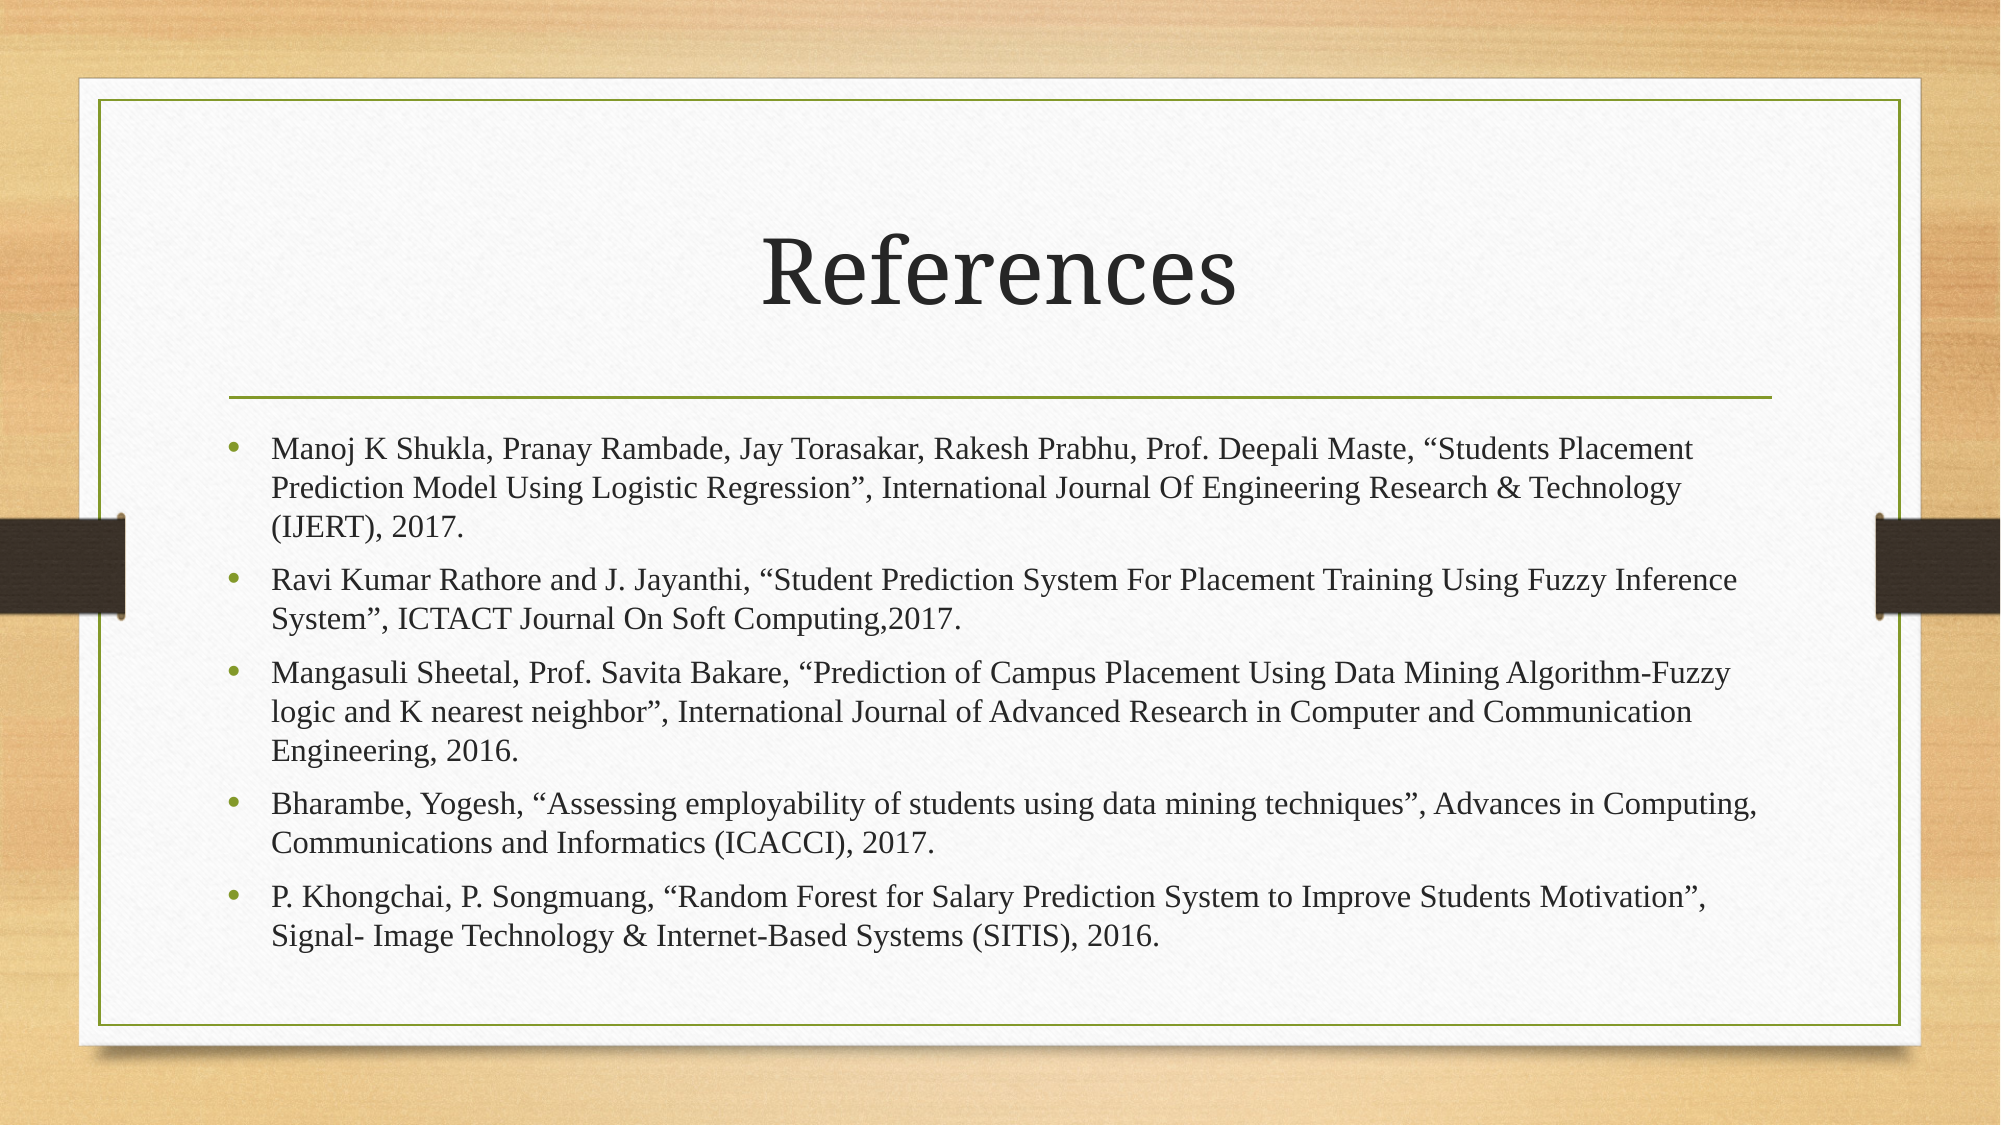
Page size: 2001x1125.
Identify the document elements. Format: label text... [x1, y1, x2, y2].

list Manoj K Shukla, Pranay Rambade, Jay Torasakar, Rakesh Prabhu, Prof. Deepali Maste, “Students Placement Prediction Model Using Logistic Regression”, International Journal Of Engineering Research & Technology (IJERT), 2017. Ravi Kumar Rathore and J. Jayanthi, “Student Prediction System For Placement Training Using Fuzzy Inference System”, ICTACT Journal On Soft Computing,2017. Mangasuli Sheetal, Prof. Savita Bakare, “Prediction of Campus Placement Using Data Mining Algorithm-Fuzzy logic and K nearest neighbor”, International Journal of Advanced Research in Computer and Communication Engineering, 2016. Bharambe, Yogesh, “Assessing employability of students using data mining techniques”, Advances in Computing, Communications and Informatics (ICACCI), 2017. P. Khongchai, P. Songmuang, “Random Forest for Salary Prediction System to Improve Students Motivation”, Signal- Image Technology & Internet-Based Systems (SITIS), 2016. [212, 419, 1788, 964]
picture [0, 0, 2001, 1125]
title References [212, 161, 1788, 375]
